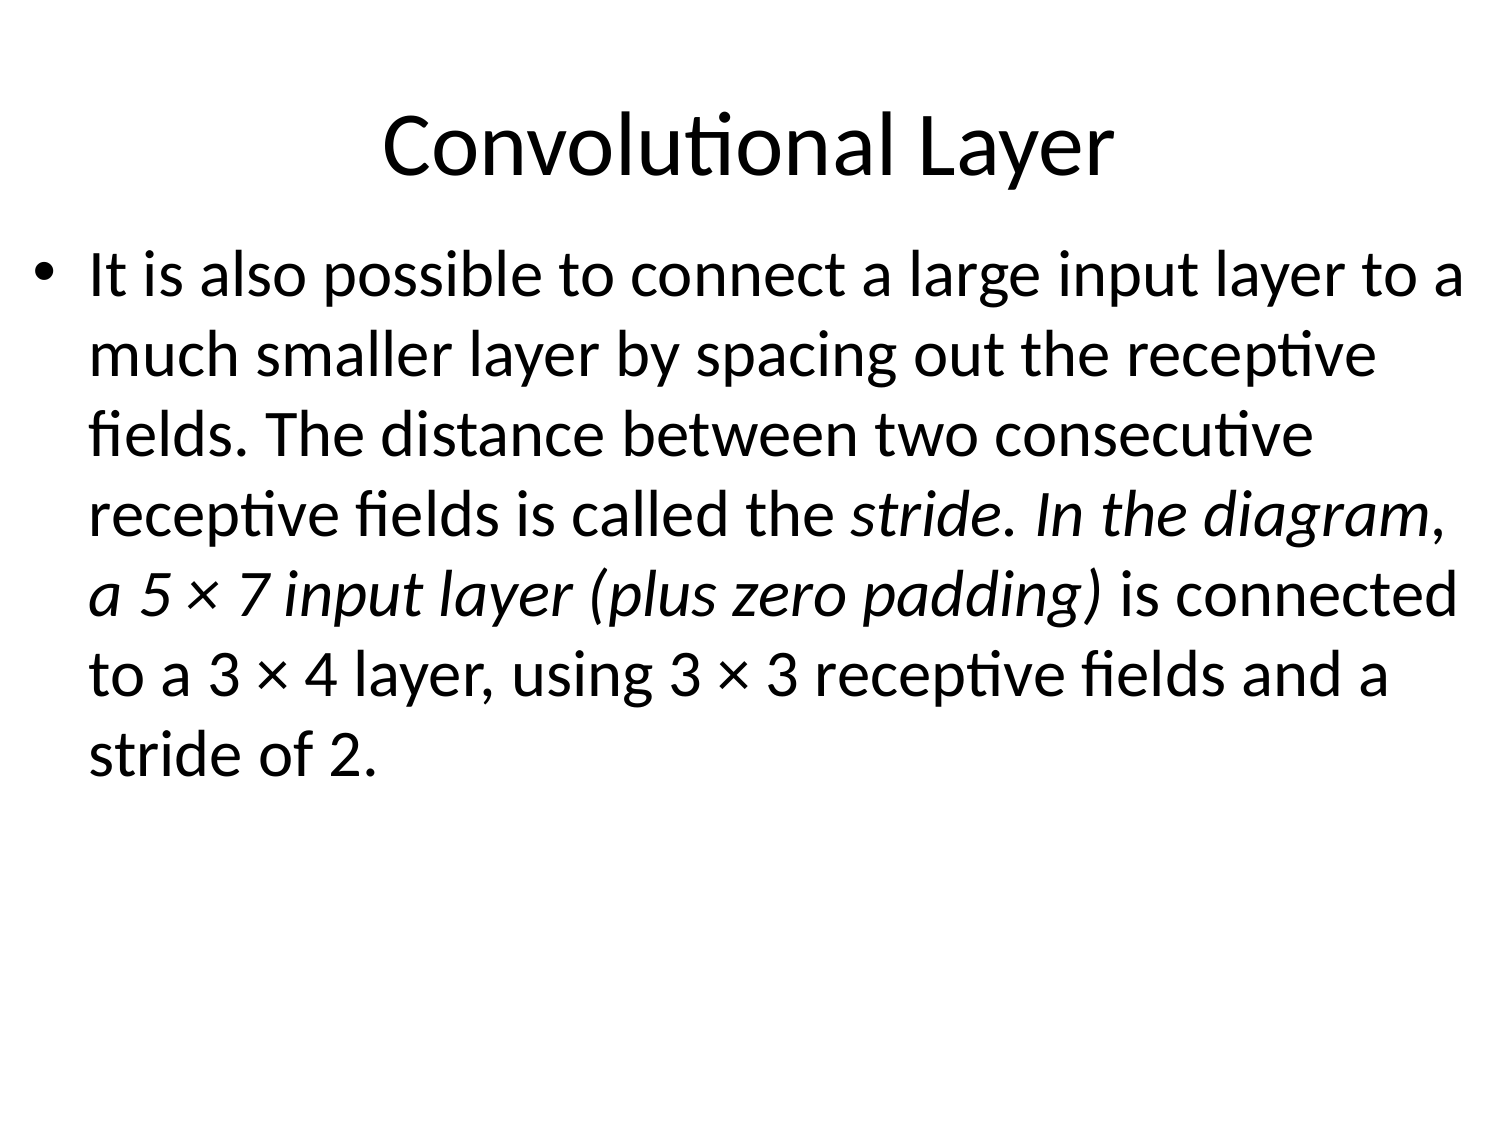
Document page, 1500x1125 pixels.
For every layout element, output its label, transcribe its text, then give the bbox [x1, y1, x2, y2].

list It is also possible to connect a large input layer to a much smaller layer by spacing out the receptive fields. The distance between two consecutive receptive fields is called the stride. In the diagram, a 5 × 7 input layer (plus zero padding) is connected to a 3 × 4 layer, using 3 × 3 receptive fields and a stride of 2. [17, 222, 1500, 1066]
title Convolutional Layer [35, 45, 1465, 222]
